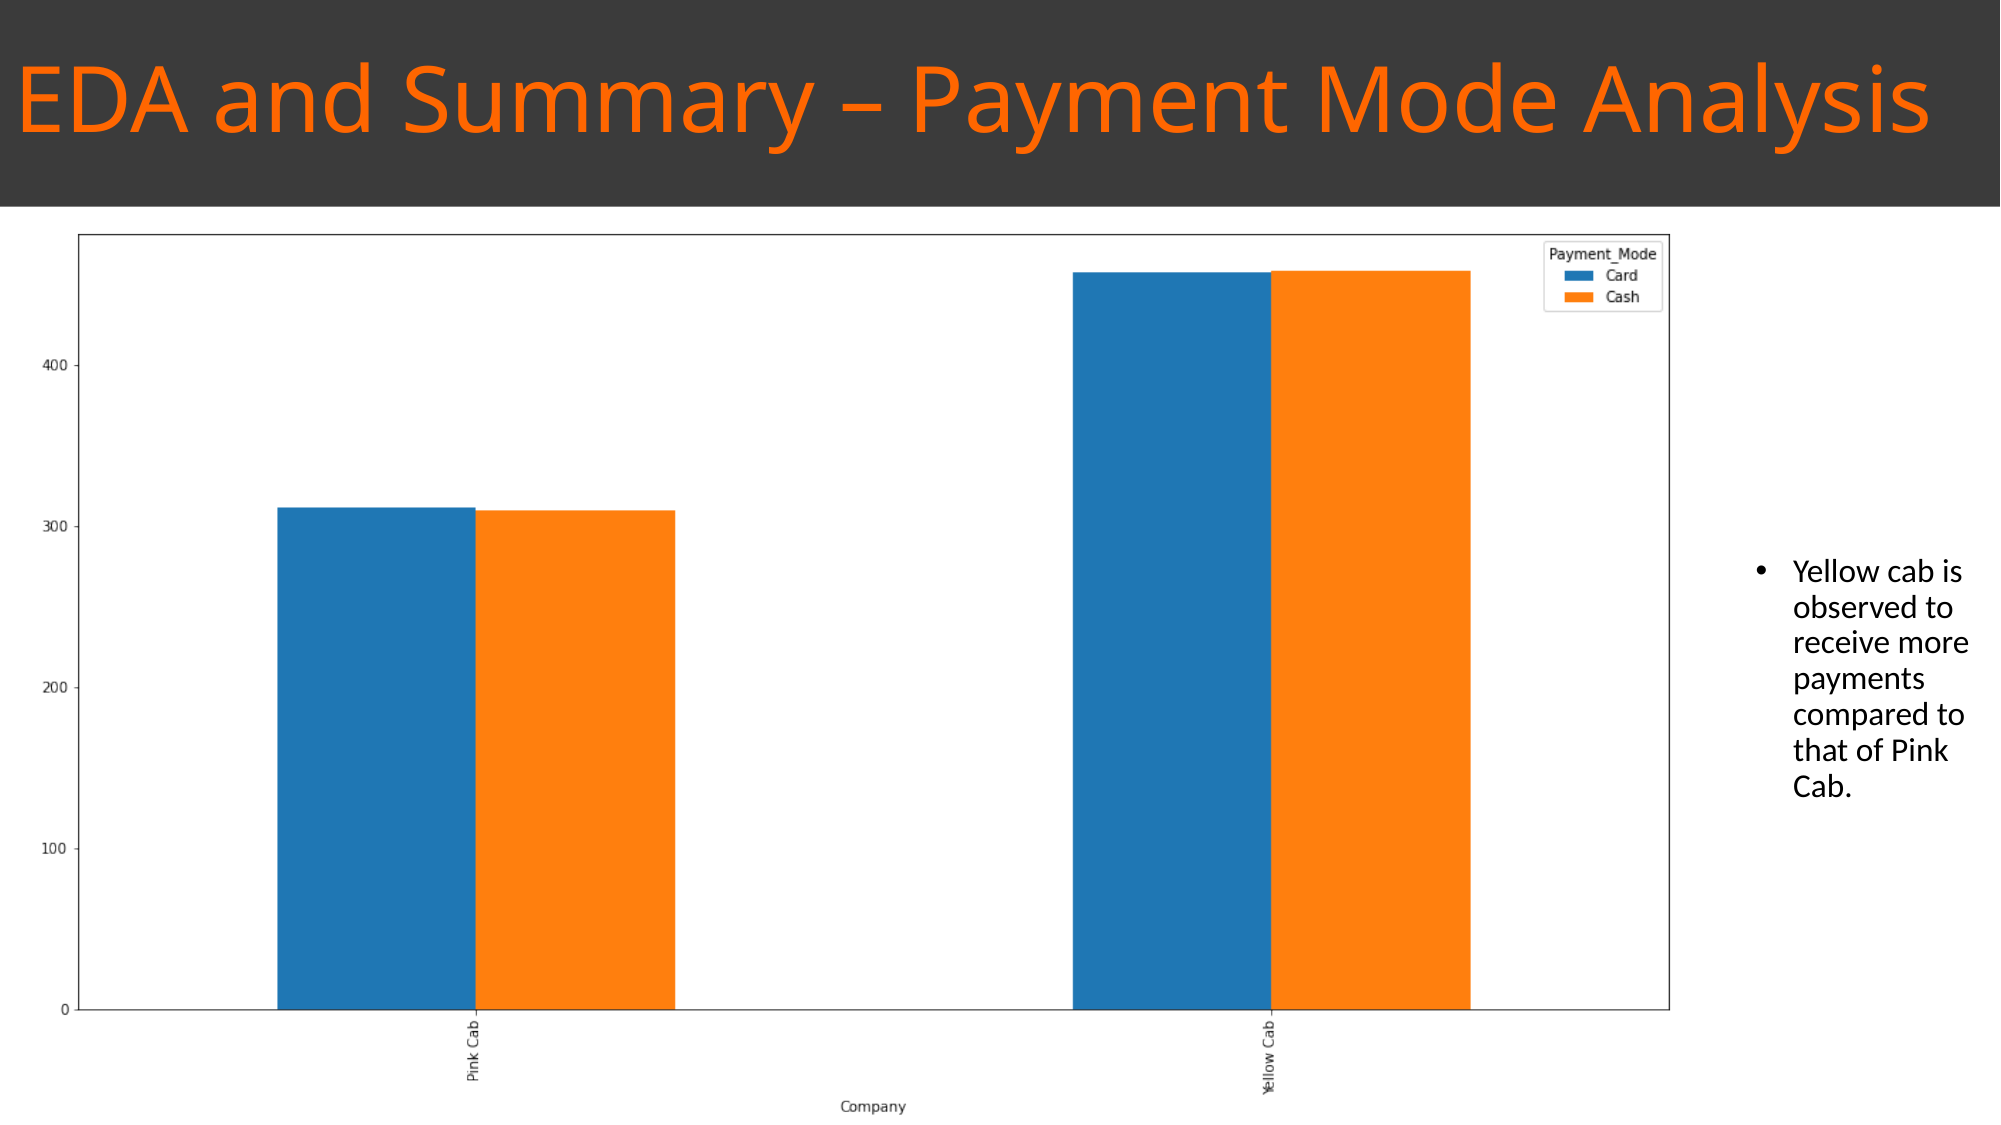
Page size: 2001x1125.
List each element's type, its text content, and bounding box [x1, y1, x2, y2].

title EDA and Summary – Payment Mode Analysis [0, 0, 2000, 207]
list Yellow cab is observed to receive more payments compared to that of Pink Cab. [1740, 258, 1986, 1068]
picture [31, 224, 1679, 1125]
